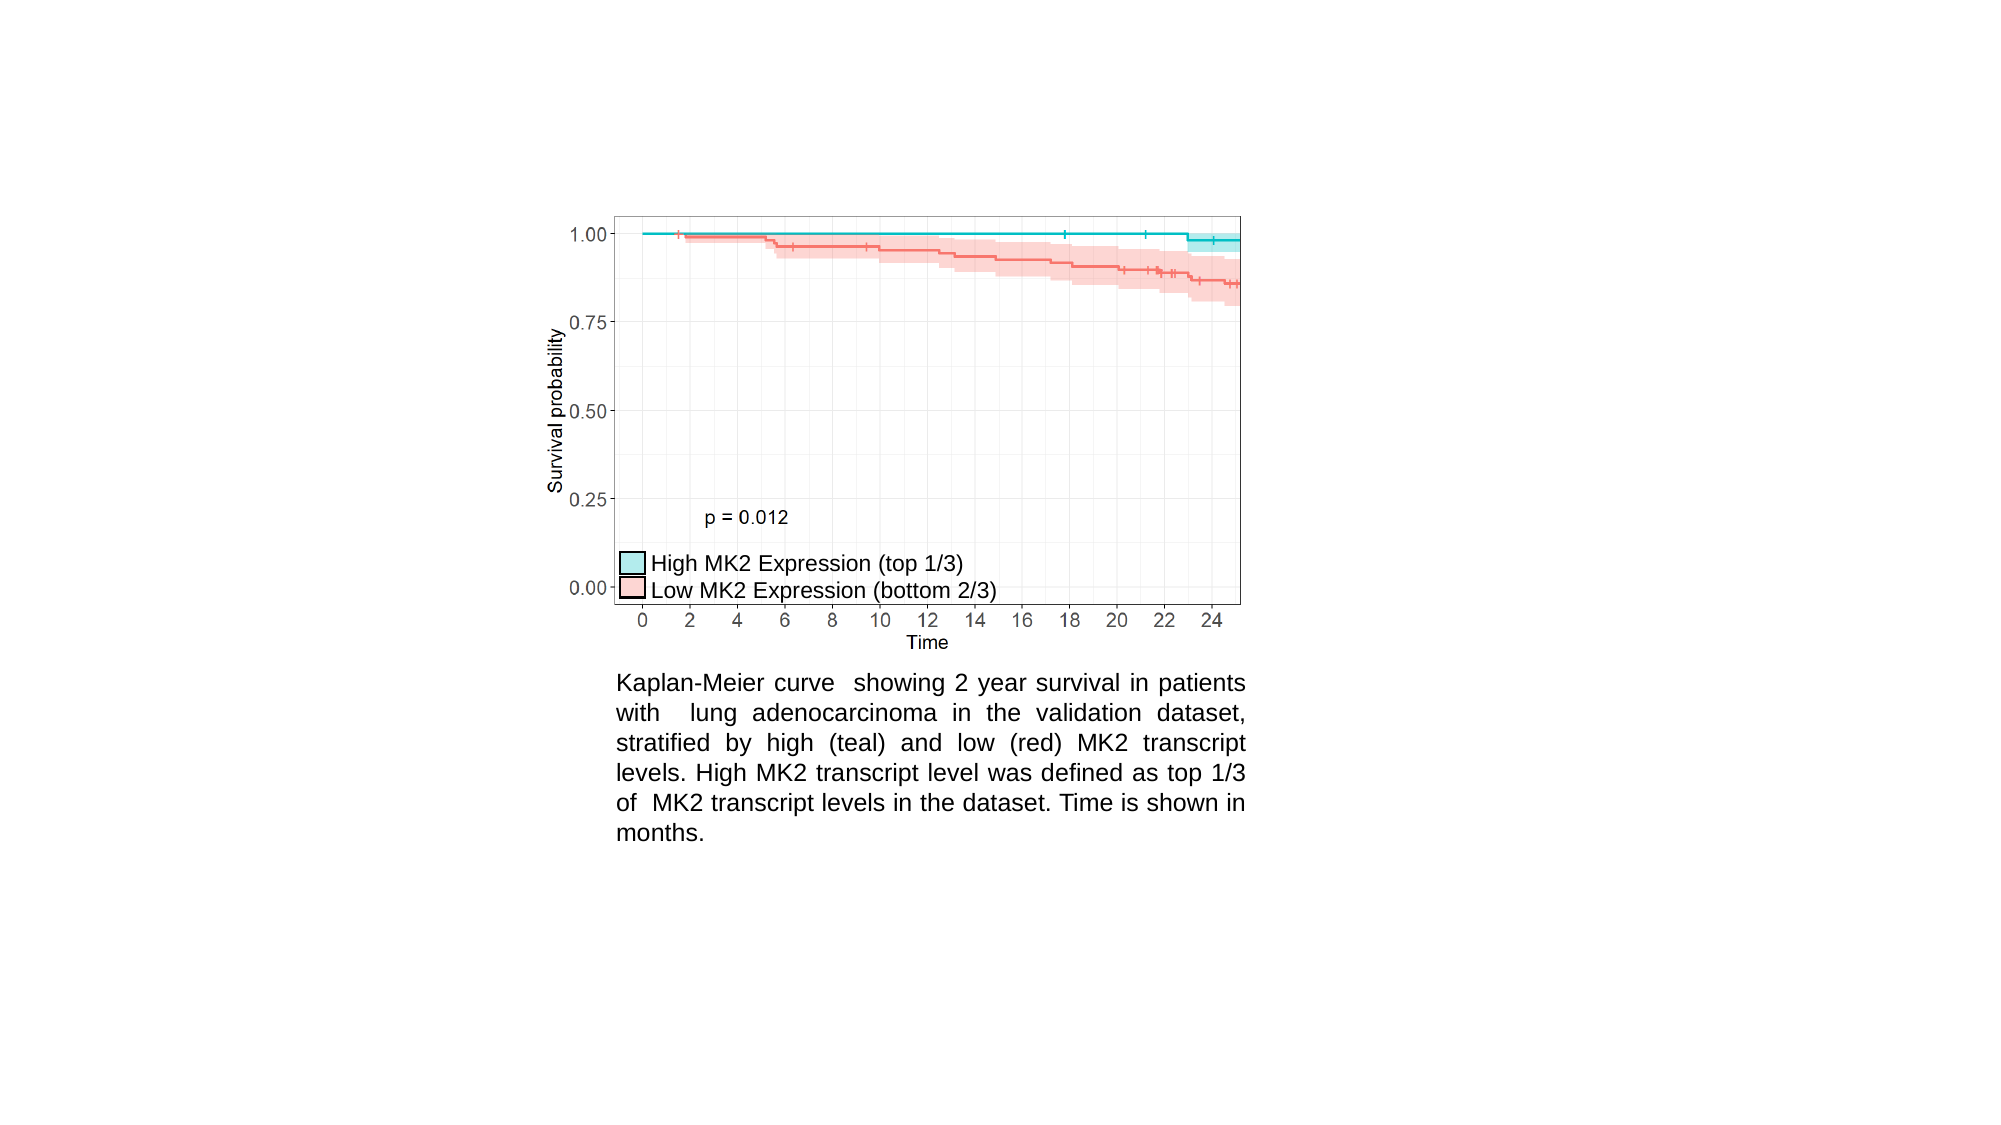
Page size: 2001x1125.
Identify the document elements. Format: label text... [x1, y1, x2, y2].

picture [538, 202, 1248, 660]
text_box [620, 541, 1014, 612]
text_box Kaplan-Meier curve showing 2 year survival in patients with lung adenocarcinoma in the validation dataset, stratified by high (teal) and low (red) MK2 transcript levels. High MK2 transcript level was defined as top 1/3 of MK2 transcript levels in the dataset. Time is shown in months. [601, 659, 1263, 854]
